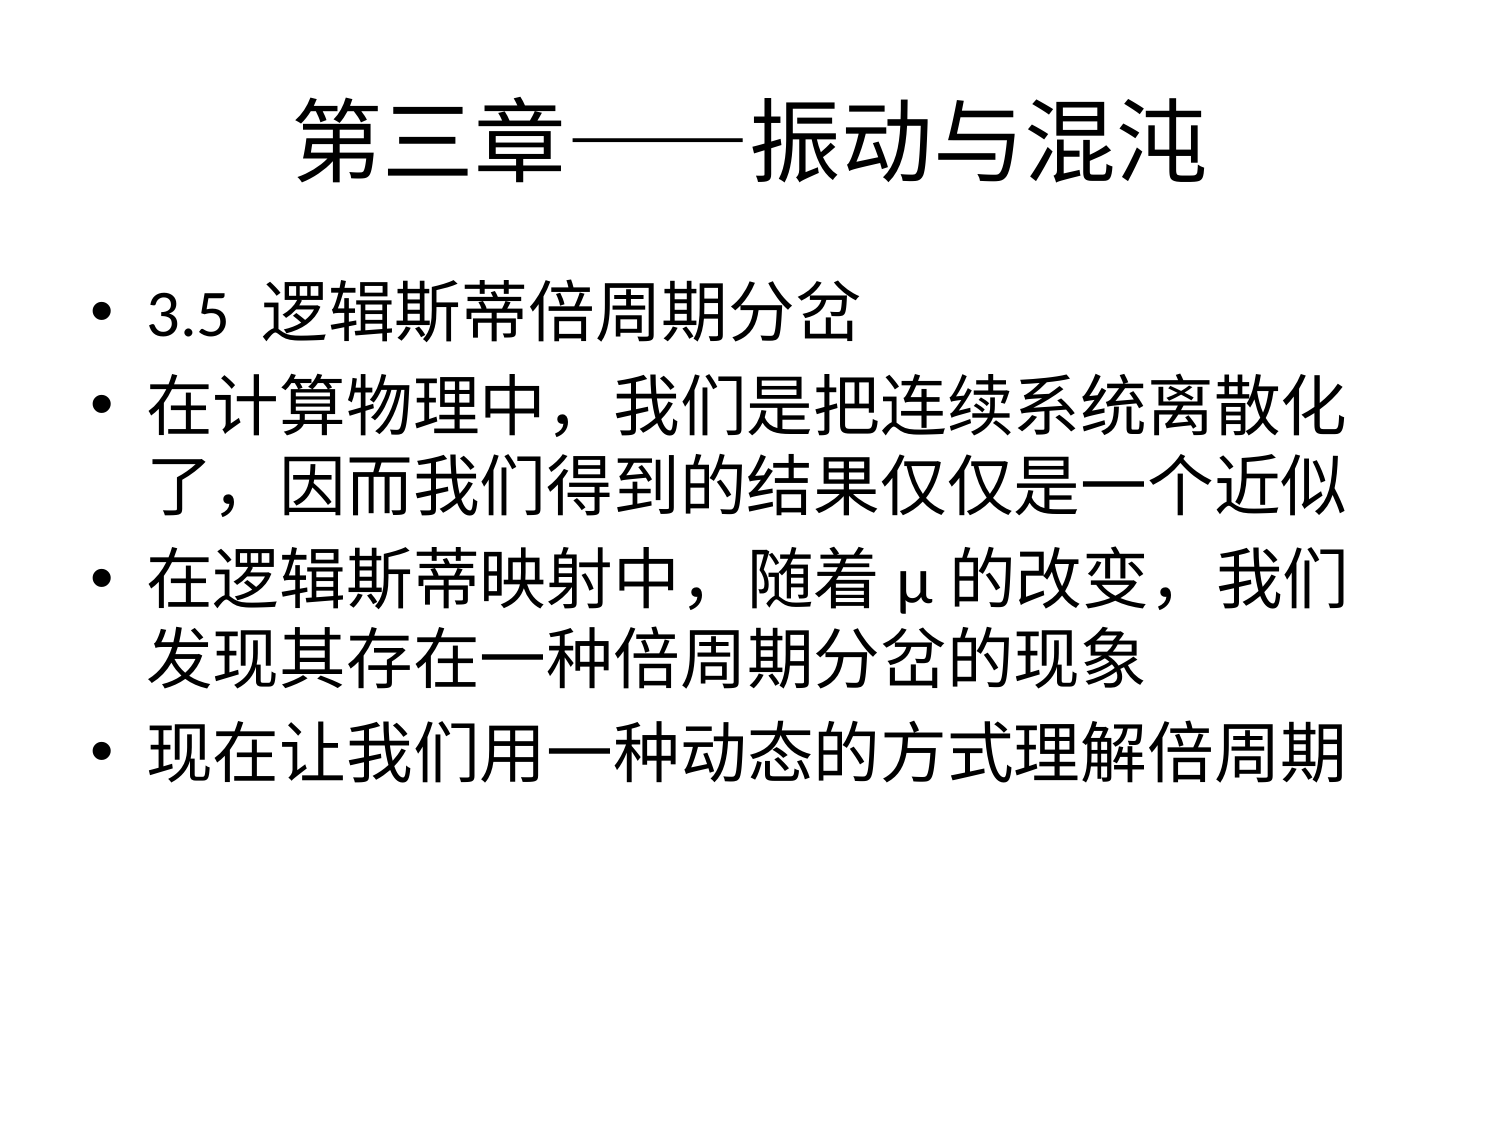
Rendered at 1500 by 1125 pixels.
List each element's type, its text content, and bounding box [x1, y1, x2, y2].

title 第三章——振动与混沌 [75, 45, 1425, 233]
list 3.5 逻辑斯蒂倍周期分岔 在计算物理中，我们是把连续系统离散化了，因而我们得到的结果仅仅是一个近似 在逻辑斯蒂映射中，随着μ的改变，我们发现其存在一种倍周期分岔的现象 现在让我们用一种动态的方式理解倍周期 [75, 262, 1425, 1125]
text_box [374, 486, 1125, 548]
